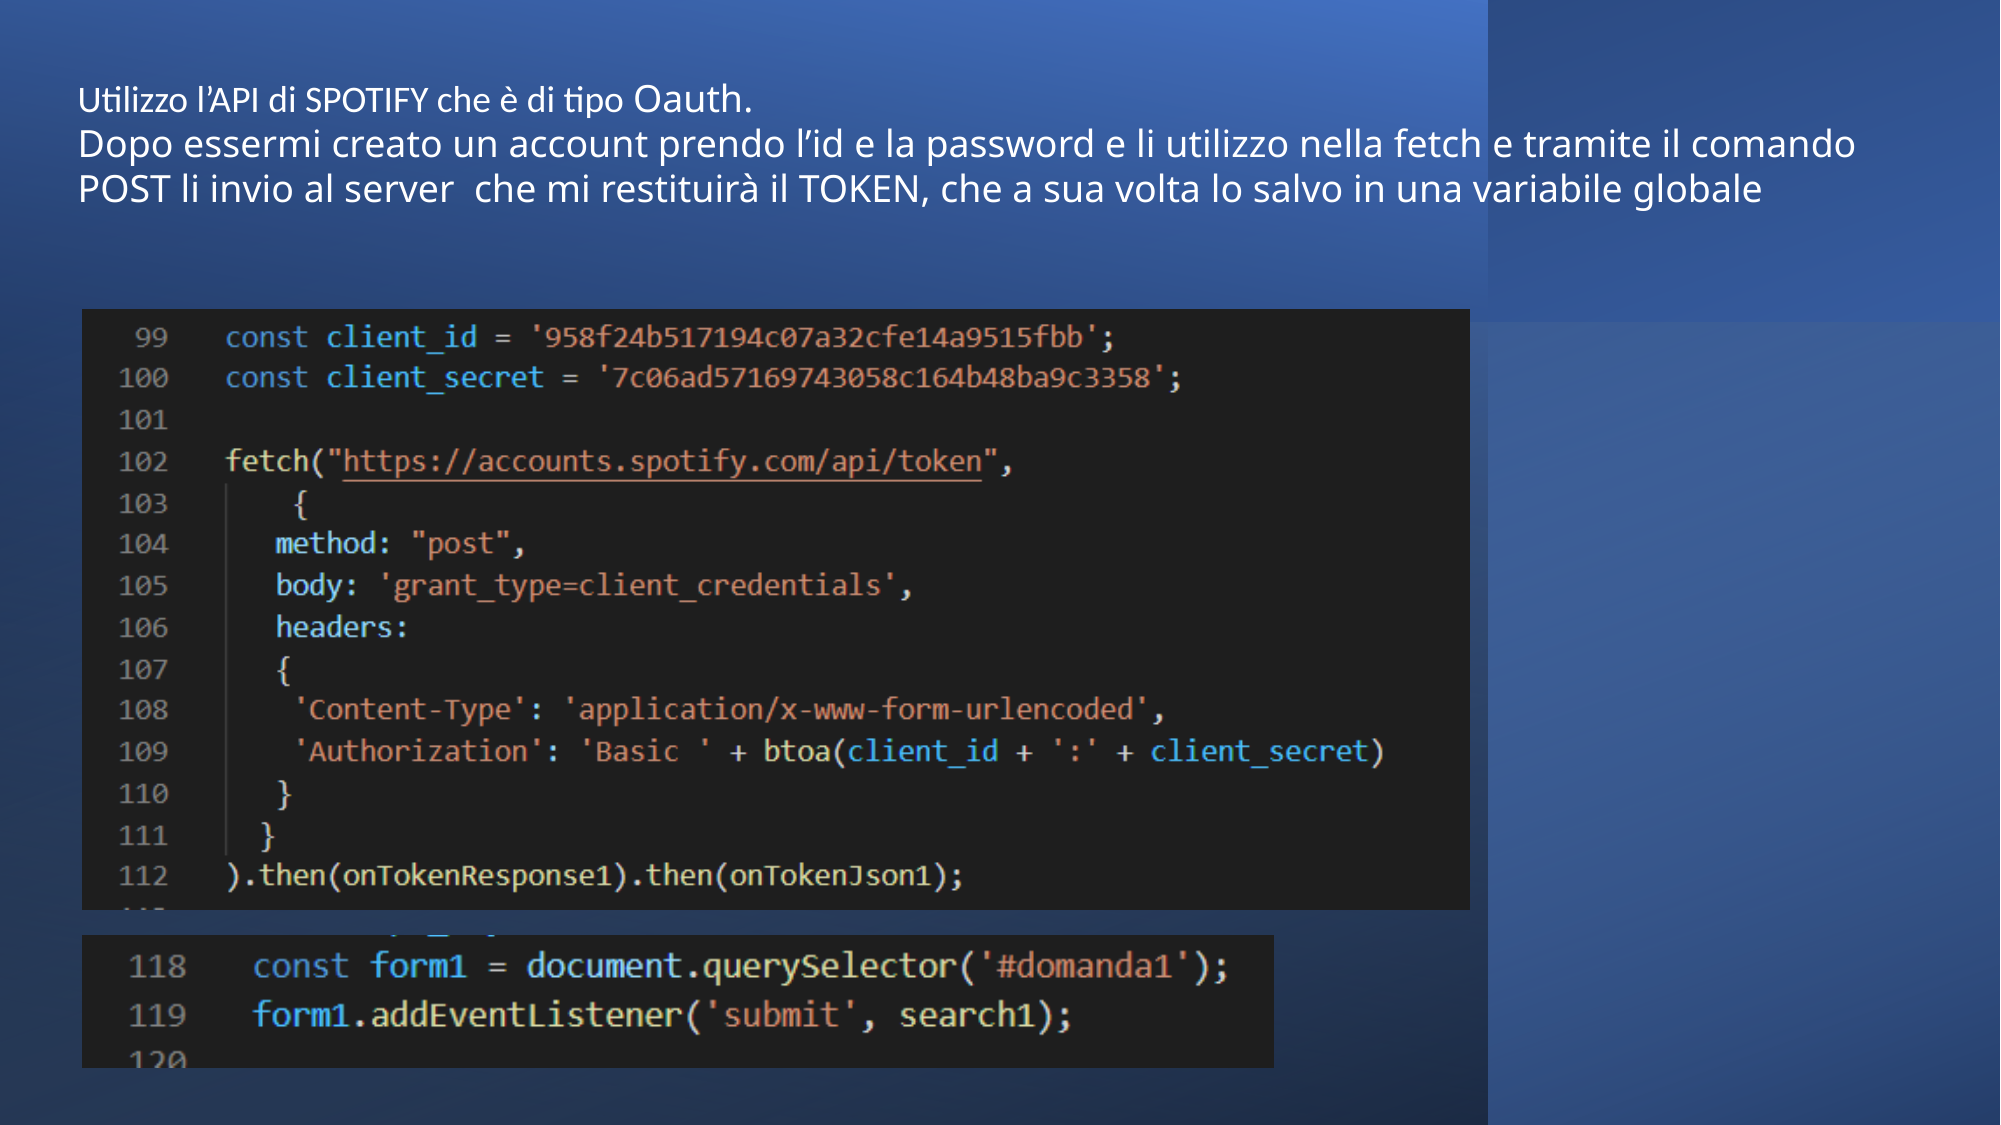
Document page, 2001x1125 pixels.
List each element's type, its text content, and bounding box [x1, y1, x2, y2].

text_box [0, 0, 1489, 321]
text_box [0, 321, 2000, 1125]
picture [82, 309, 1470, 910]
text_box [1489, 0, 2000, 321]
picture [82, 935, 1274, 1068]
text_box Utilizzo l’API di SPOTIFY che è di tipo Oauth. Dopo essermi creato un account prendo l’id e la password e li utilizzo nella fetch e tramite il comando POST li invio al server che mi restituirà il TOKEN, che a sua volta lo salvo in una variabile globale [62, 67, 1921, 218]
